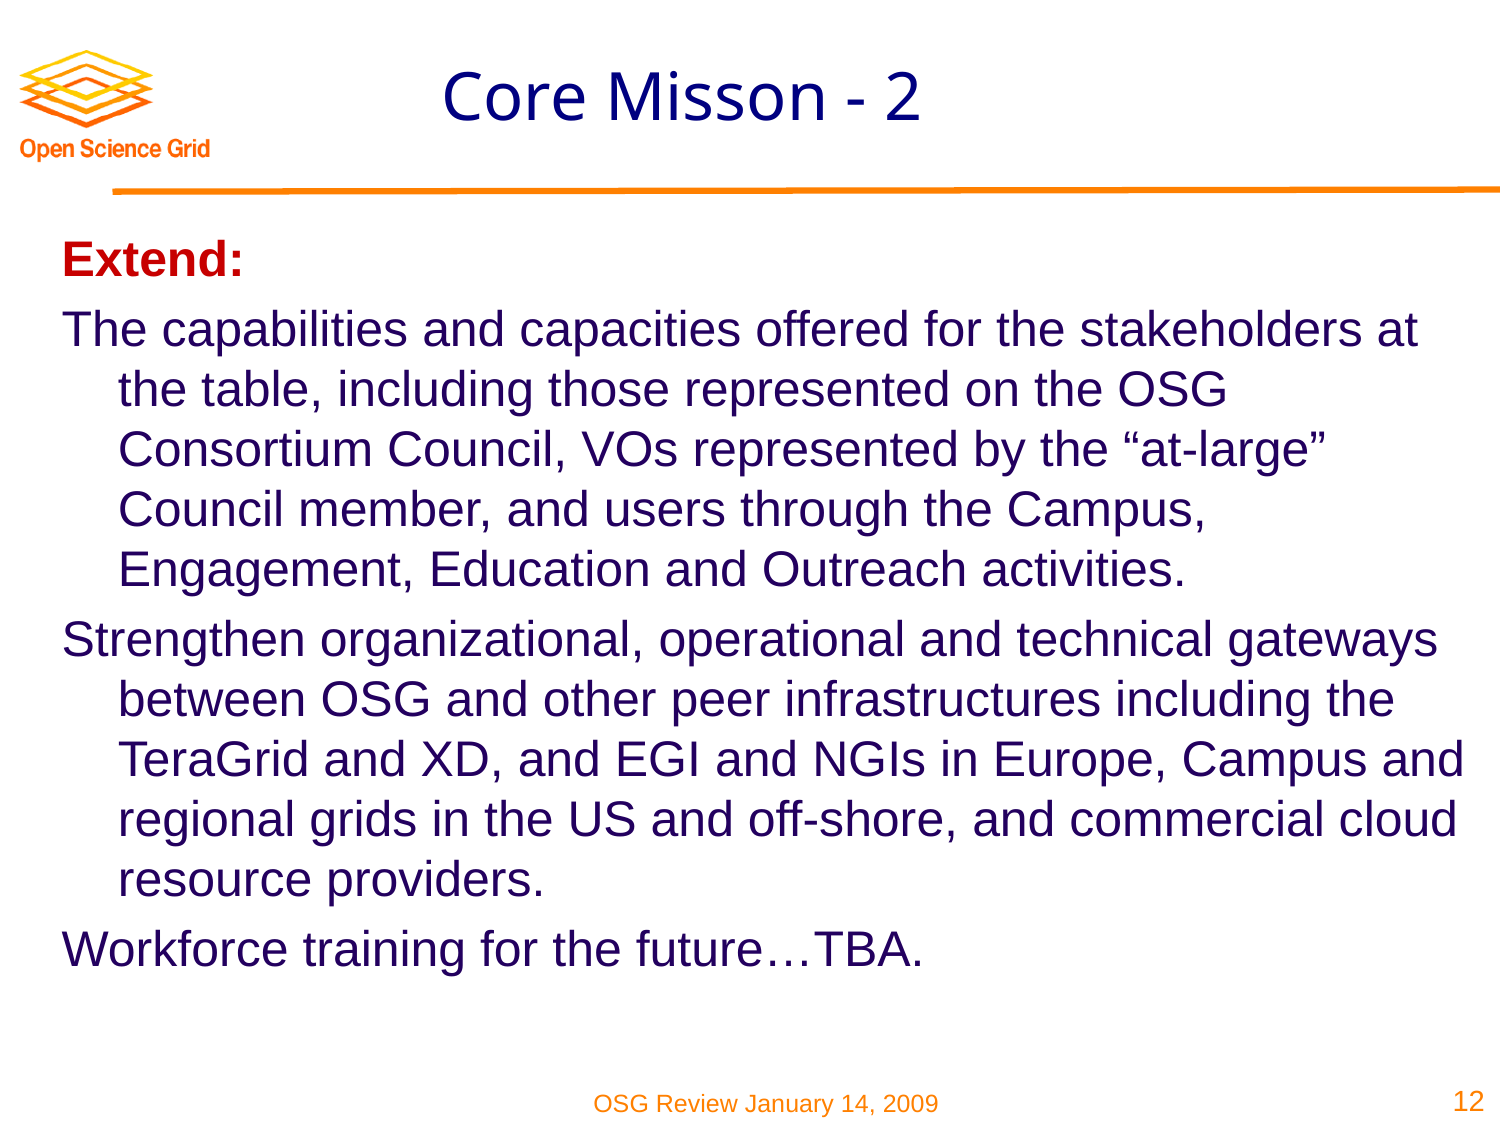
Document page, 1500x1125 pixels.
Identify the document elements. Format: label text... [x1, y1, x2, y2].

title Core Misson - 2 [112, 0, 1253, 188]
picture [0, 27, 112, 179]
slide_number 12 [1430, 1049, 1500, 1125]
list Extend: The capabilities and capacities offered for the stakeholders at the table, including those represented on the OSG Consortium Council, VOs represented by the “at-large” Council member, and users through the Campus, Engagement, Education and Outreach activities. Strengthen organizational, operational and technical gateways between OSG and other peer infrastructures including the TeraGrid and XD, and EGI and NGIs in Europe, Campus and regional grids in the US and off-shore, and commercial cloud resource providers. Workforce training for the future…TBA. [46, 218, 1500, 988]
